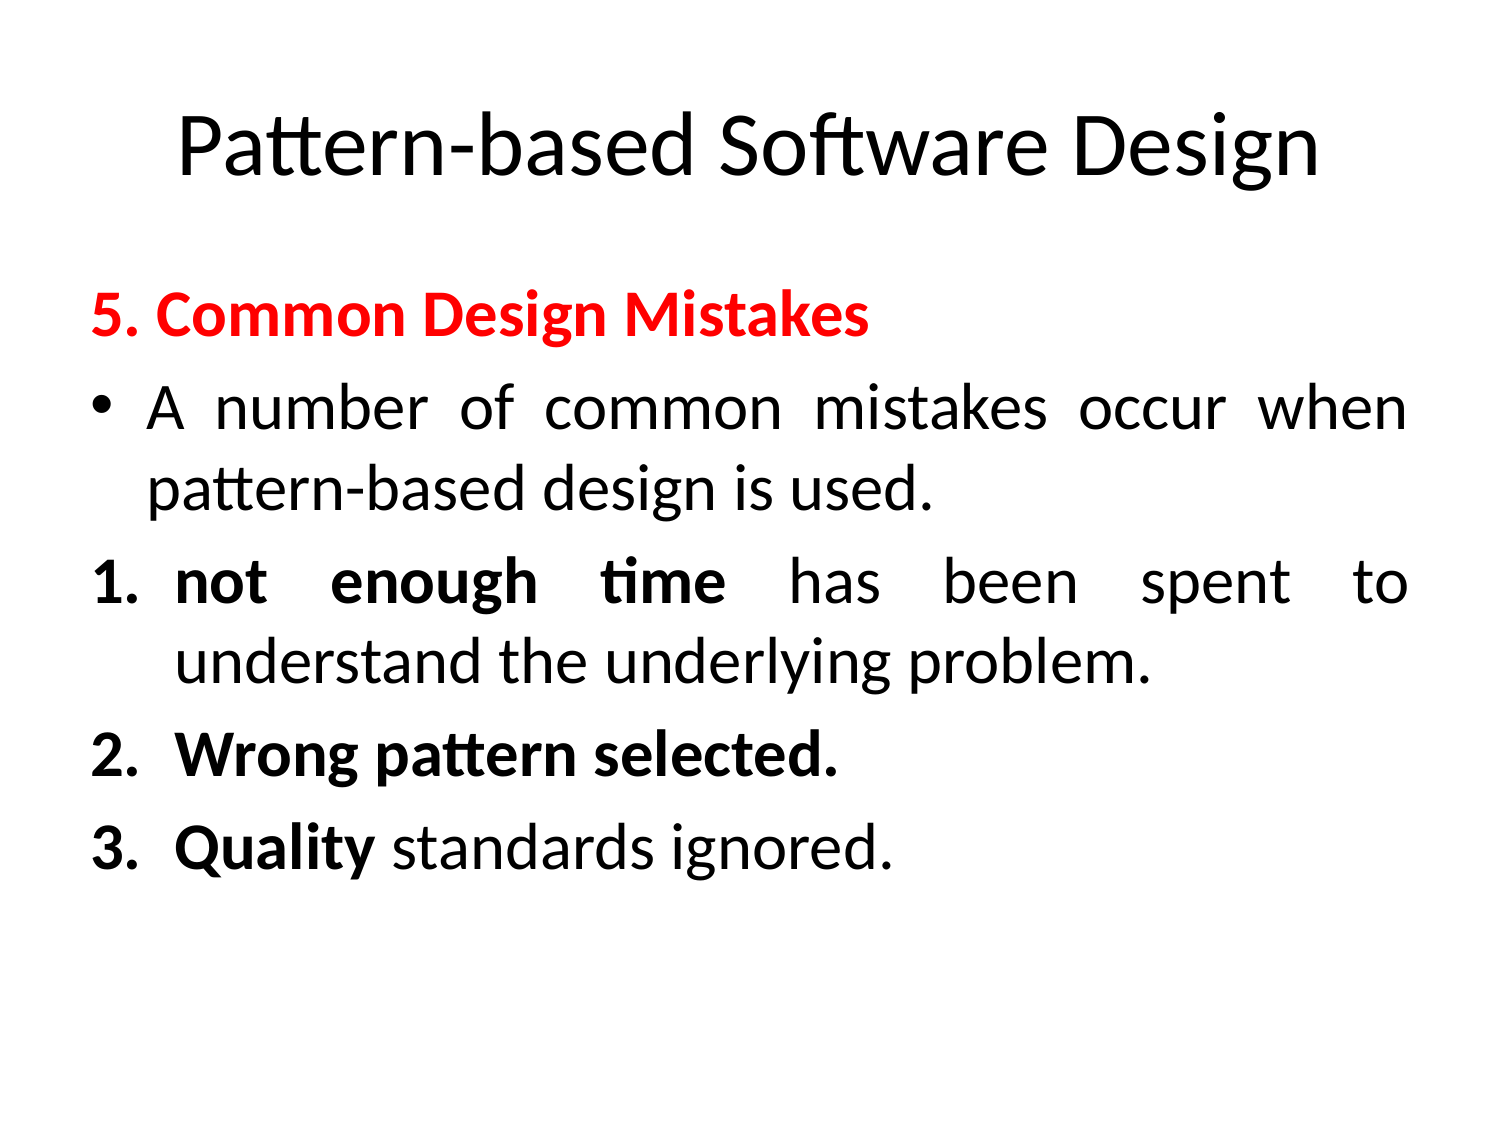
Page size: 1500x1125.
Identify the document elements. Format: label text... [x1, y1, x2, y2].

list 5. Common Design Mistakes A number of common mistakes occur when pattern-based design is used. not enough time has been spent to understand the underlying problem. Wrong pattern selected. Quality standards ignored. [75, 262, 1425, 1005]
title Pattern-based Software Design [75, 45, 1425, 233]
